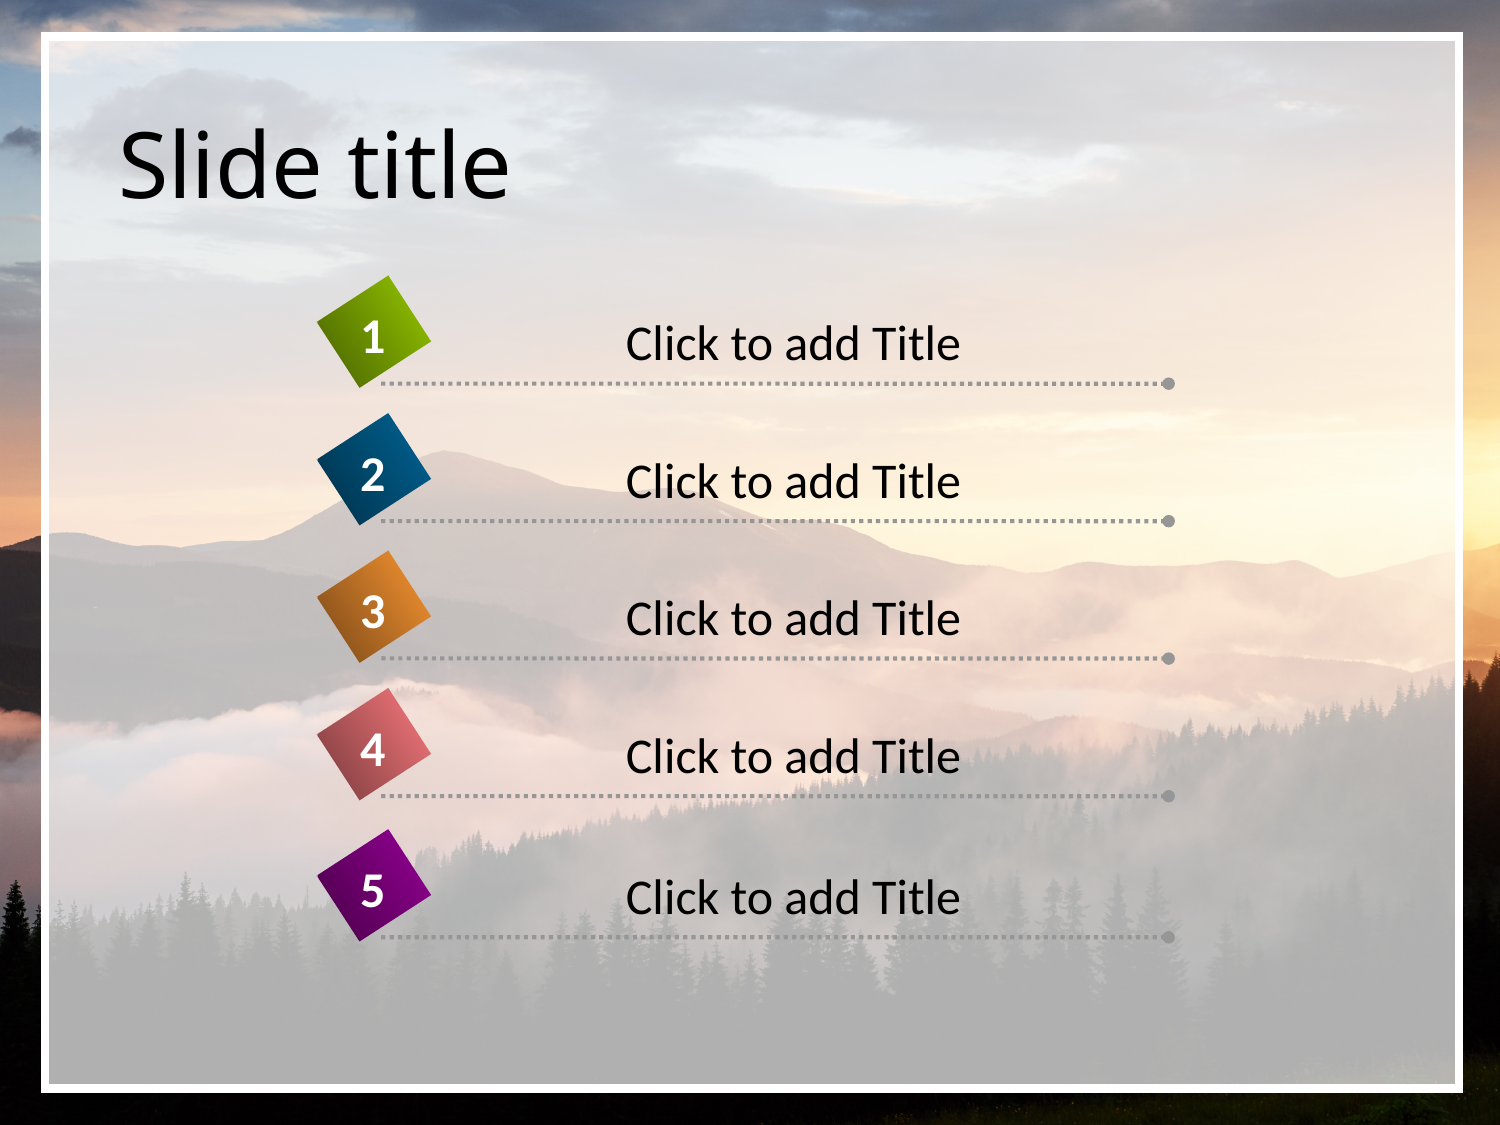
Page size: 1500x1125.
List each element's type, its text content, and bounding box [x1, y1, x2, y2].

title Slide title [103, 59, 1397, 278]
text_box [331, 704, 1169, 797]
picture [0, 0, 1500, 1125]
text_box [331, 567, 1169, 659]
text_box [331, 846, 1169, 938]
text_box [331, 429, 1169, 522]
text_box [331, 292, 1169, 384]
